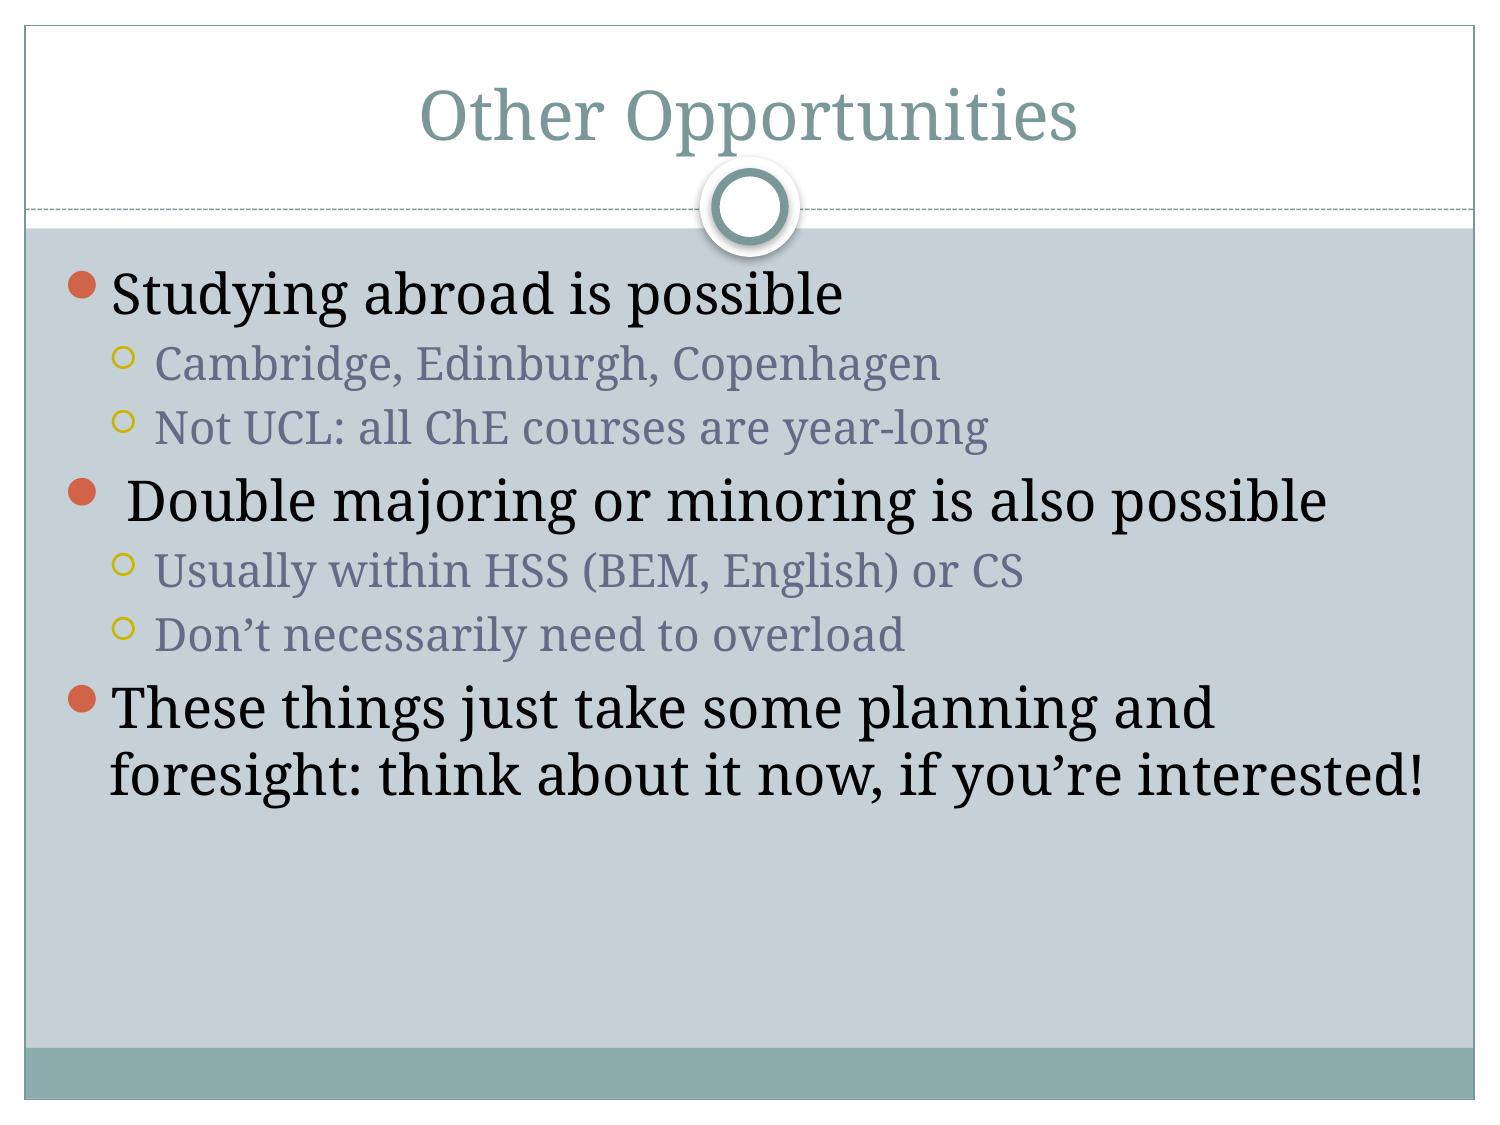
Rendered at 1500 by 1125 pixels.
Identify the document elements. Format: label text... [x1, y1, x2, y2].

list Studying abroad is possible Cambridge, Edinburgh, Copenhagen Not UCL: all ChE courses are year-long Double majoring or minoring is also possible Usually within HSS (BEM, English) or CS Don’t necessarily need to overload These things just take some planning and foresight: think about it now, if you’re interested! [49, 250, 1445, 1001]
title Other Opportunities [49, 37, 1450, 162]
